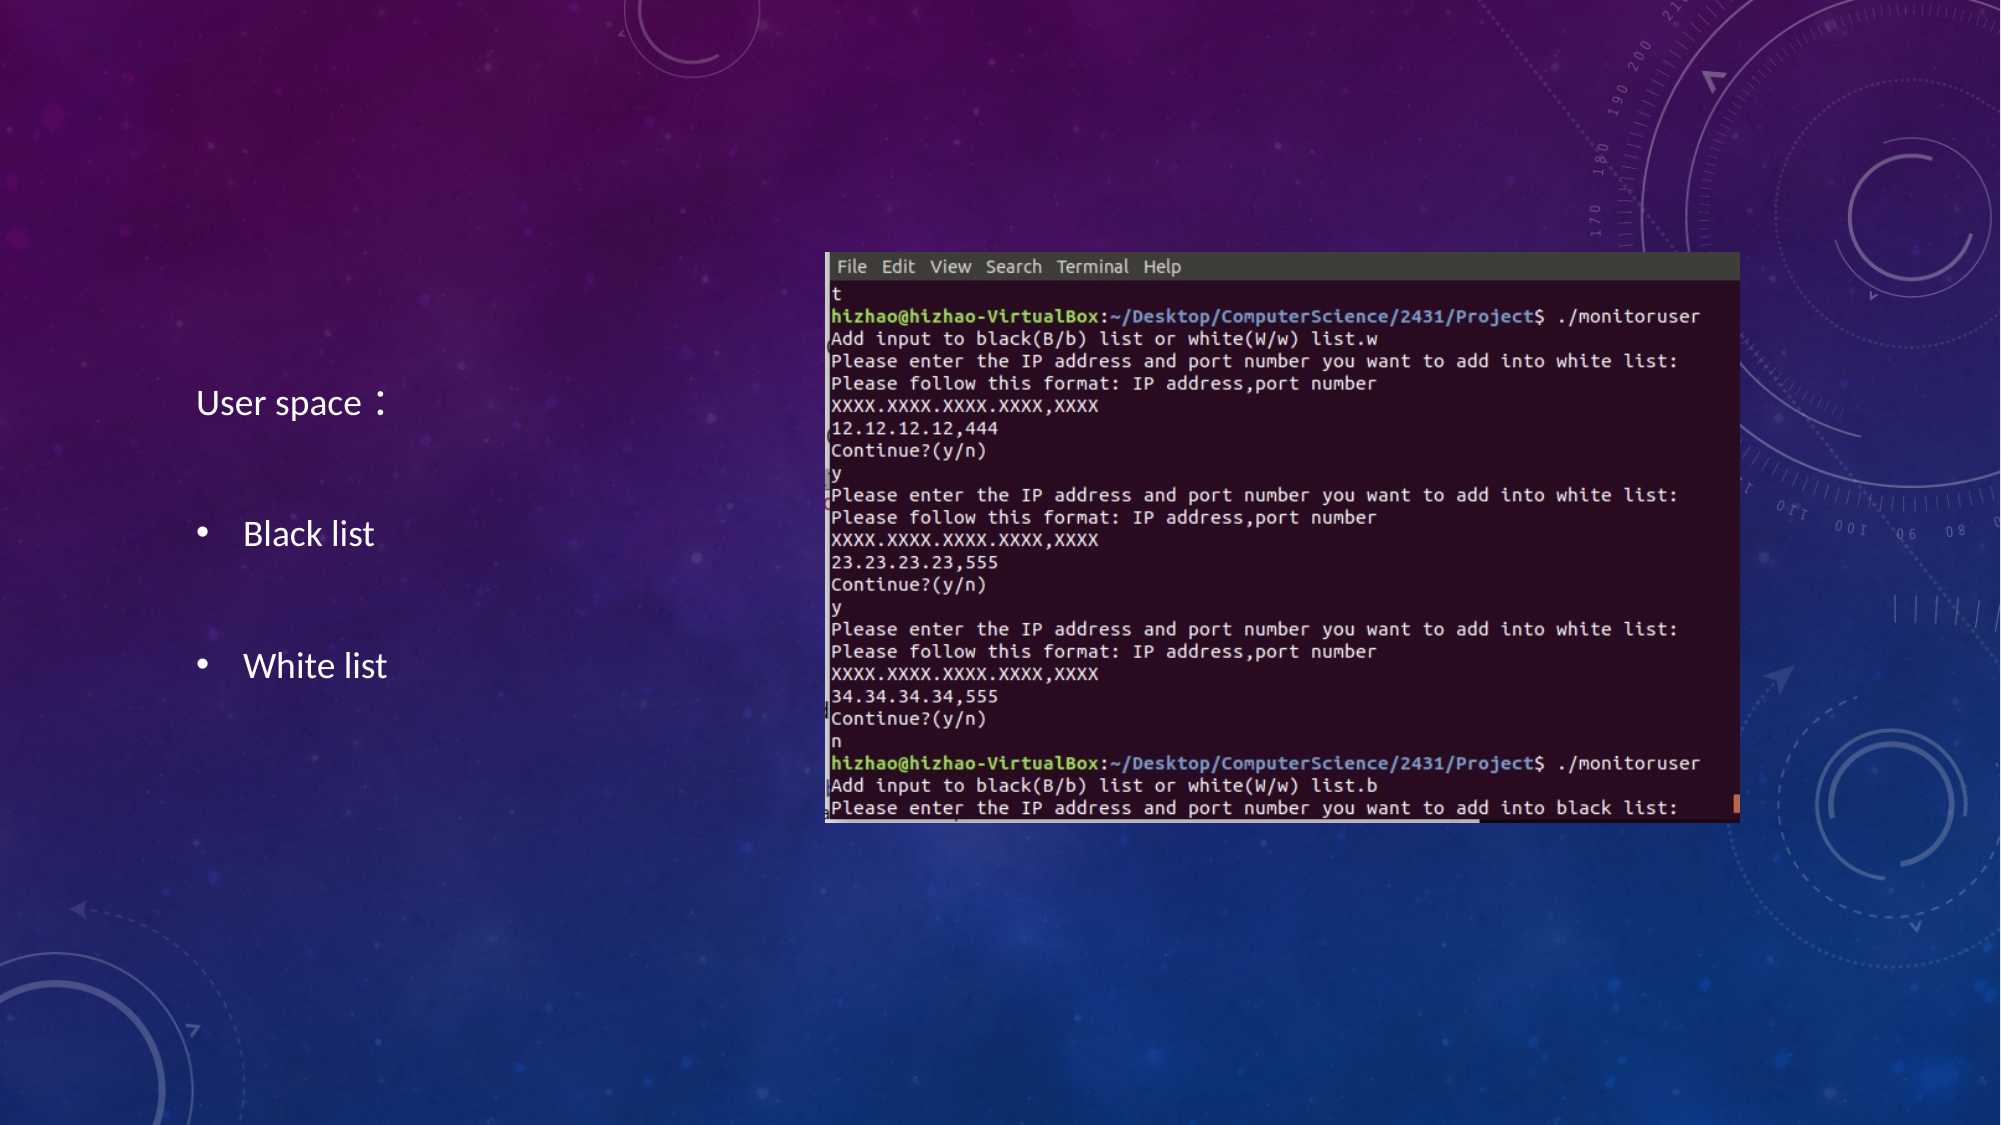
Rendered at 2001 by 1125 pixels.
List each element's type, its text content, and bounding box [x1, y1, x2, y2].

picture [0, 0, 2001, 1125]
list User space： Black list White list [181, 241, 1807, 823]
